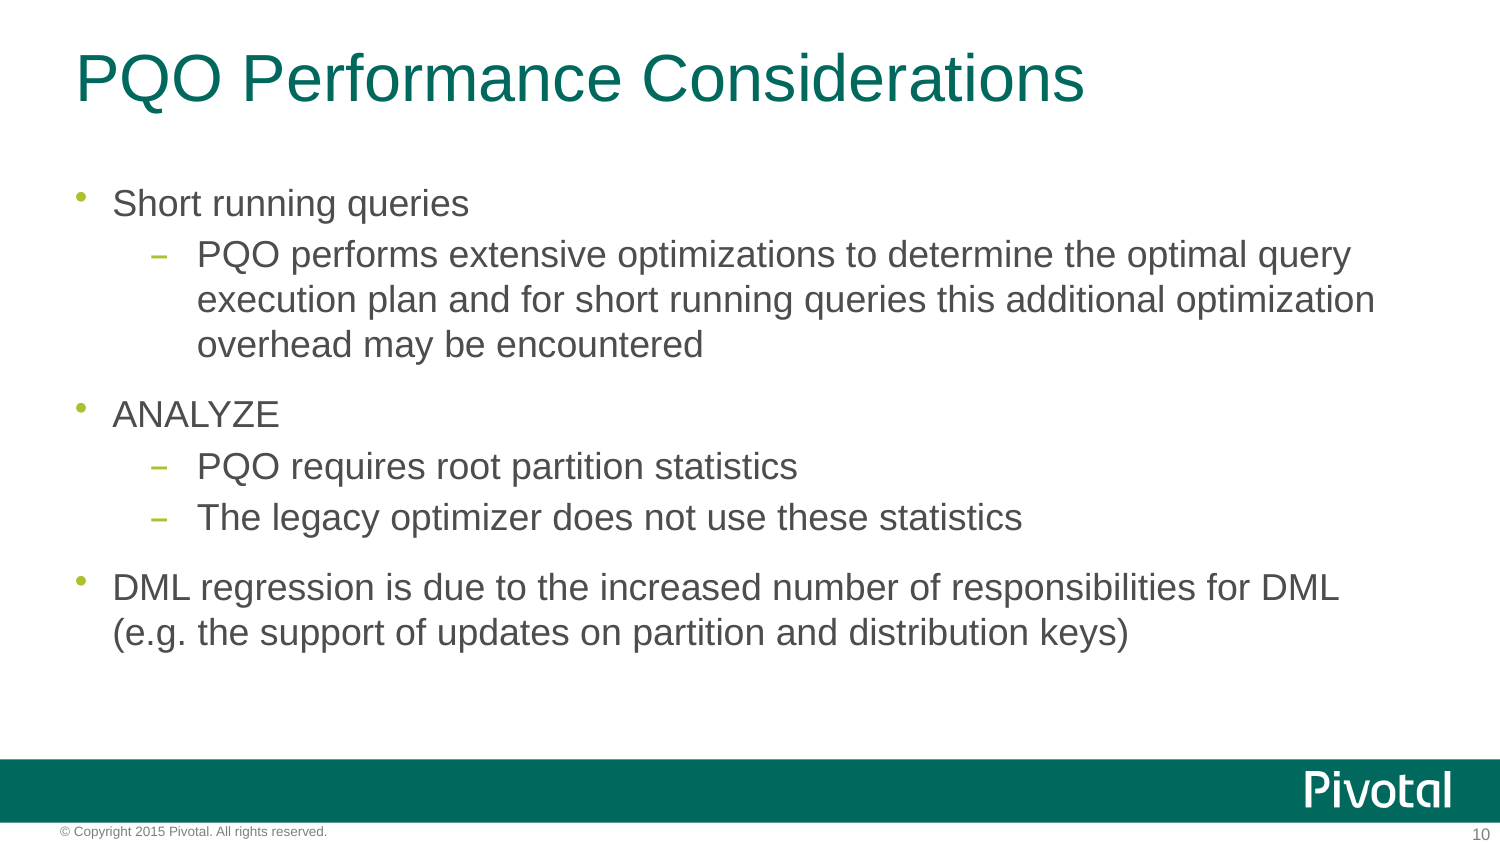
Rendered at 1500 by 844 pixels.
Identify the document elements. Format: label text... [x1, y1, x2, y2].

title PQO Performance Considerations [60, 29, 1440, 105]
text_box Short running queries PQO performs extensive optimizations to determine the optimal query execution plan and for short running queries this additional optimization overhead may be encountered ANALYZE PQO requires root partition statistics The legacy optimizer does not use these statistics DML regression is due to the increased number of responsibilities for DML (e.g. the support of updates on partition and distribution keys) [60, 171, 1420, 844]
picture [1420, 768, 1452, 811]
